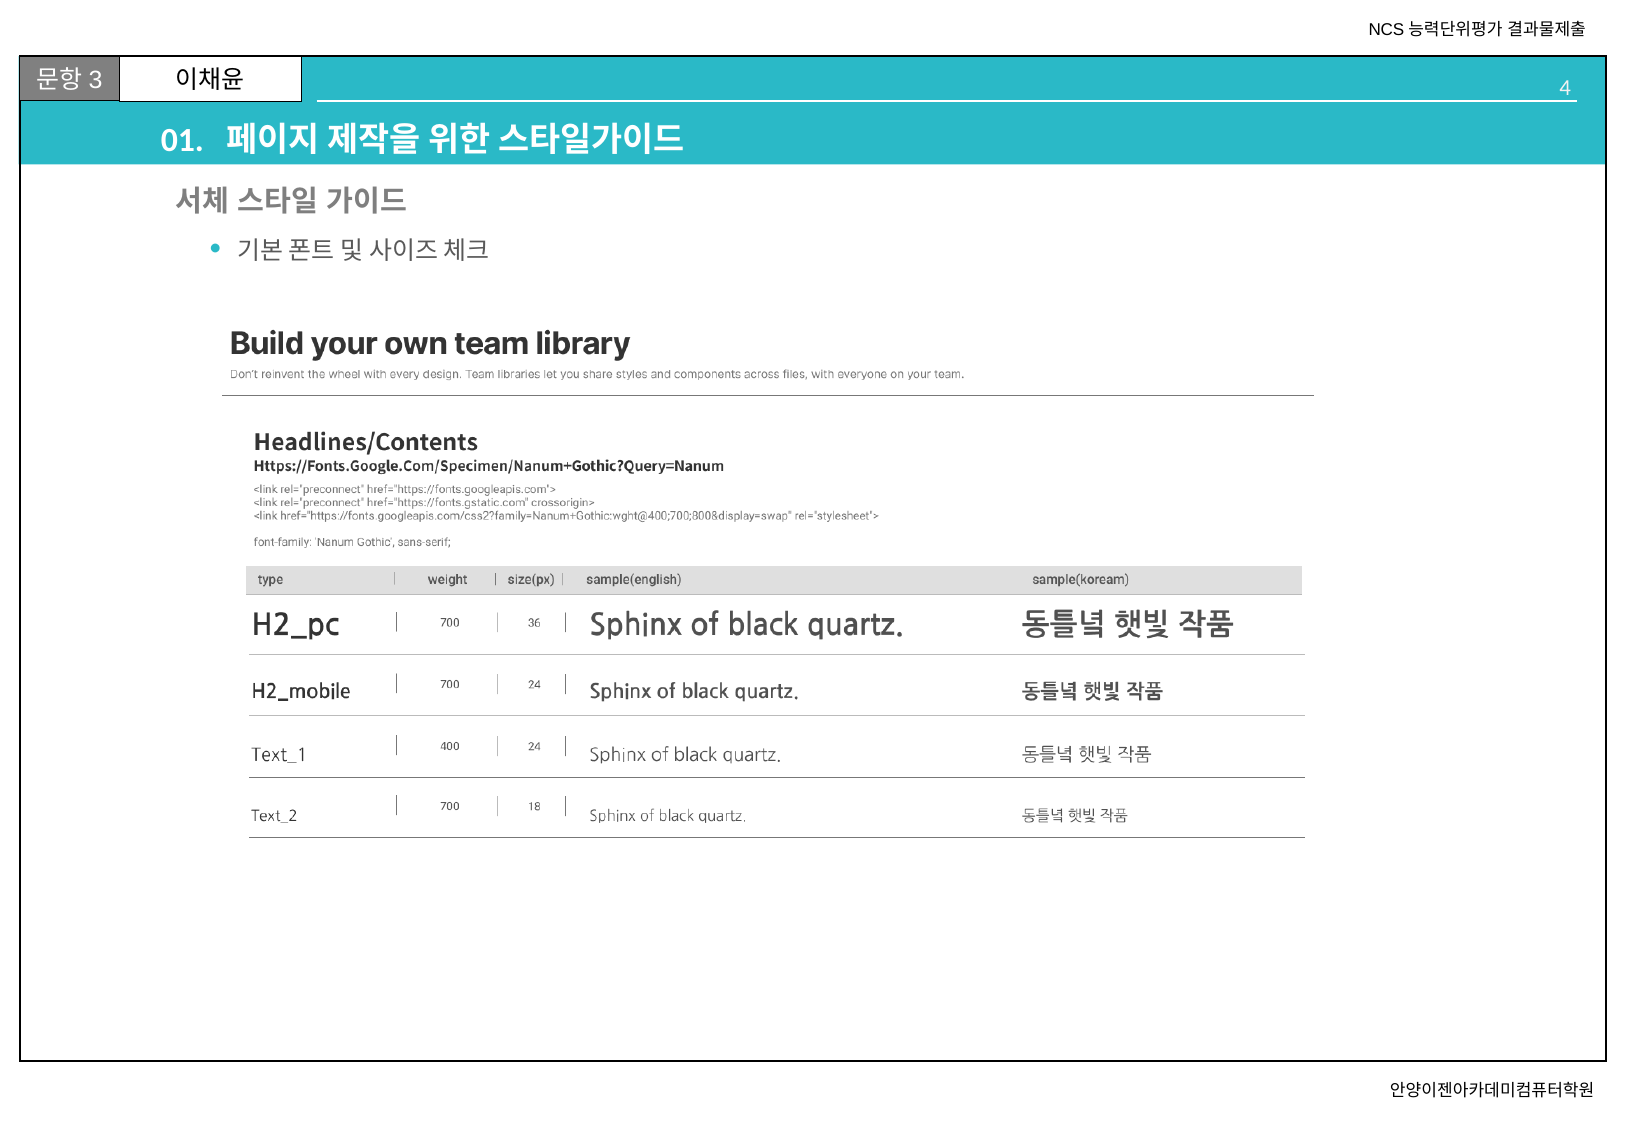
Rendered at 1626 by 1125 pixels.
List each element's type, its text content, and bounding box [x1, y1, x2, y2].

title 01. 페이지 제작을 위한 스타일가이드 [146, 114, 1460, 166]
subtitle 서체 스타일 가이드 [160, 176, 1460, 228]
picture [194, 296, 1380, 1037]
list 기본 폰트 및 사이즈 체크 [194, 227, 1460, 279]
